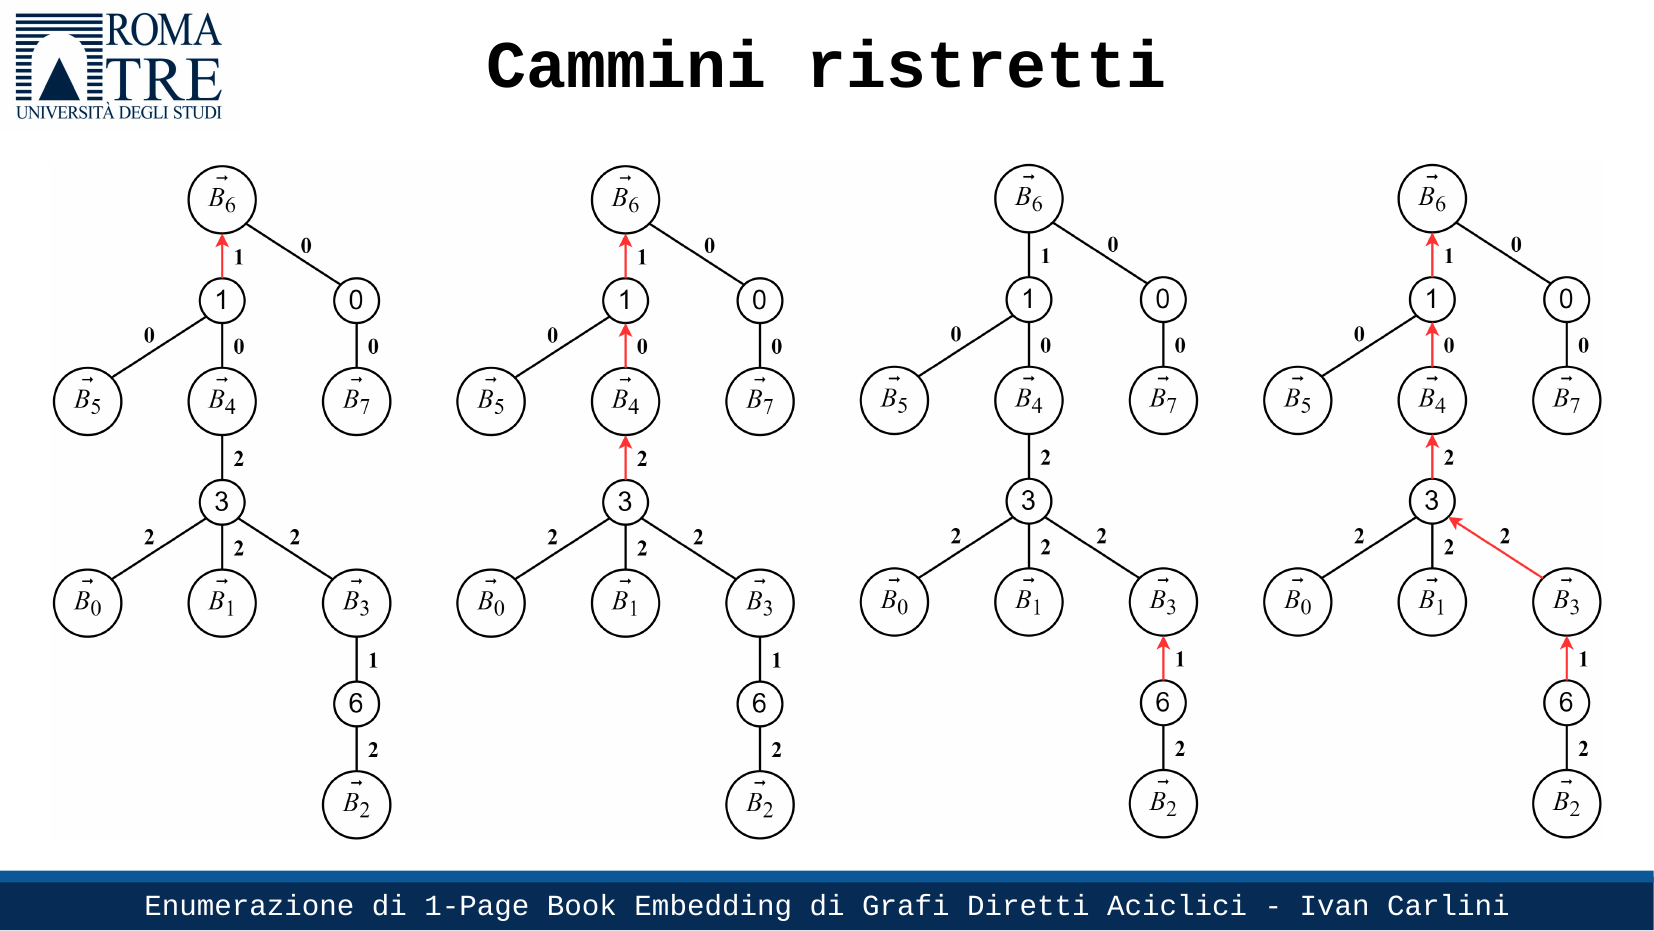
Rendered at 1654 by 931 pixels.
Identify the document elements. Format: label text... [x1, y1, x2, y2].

picture [50, 160, 1604, 842]
text_box [0, 869, 1654, 885]
picture [0, 0, 239, 132]
title Cammini ristretti [240, 0, 1654, 132]
text_box Enumerazione di 1-Page Book Embedding di Grafi Diretti Aciclici - Ivan Carlini [0, 885, 1654, 931]
